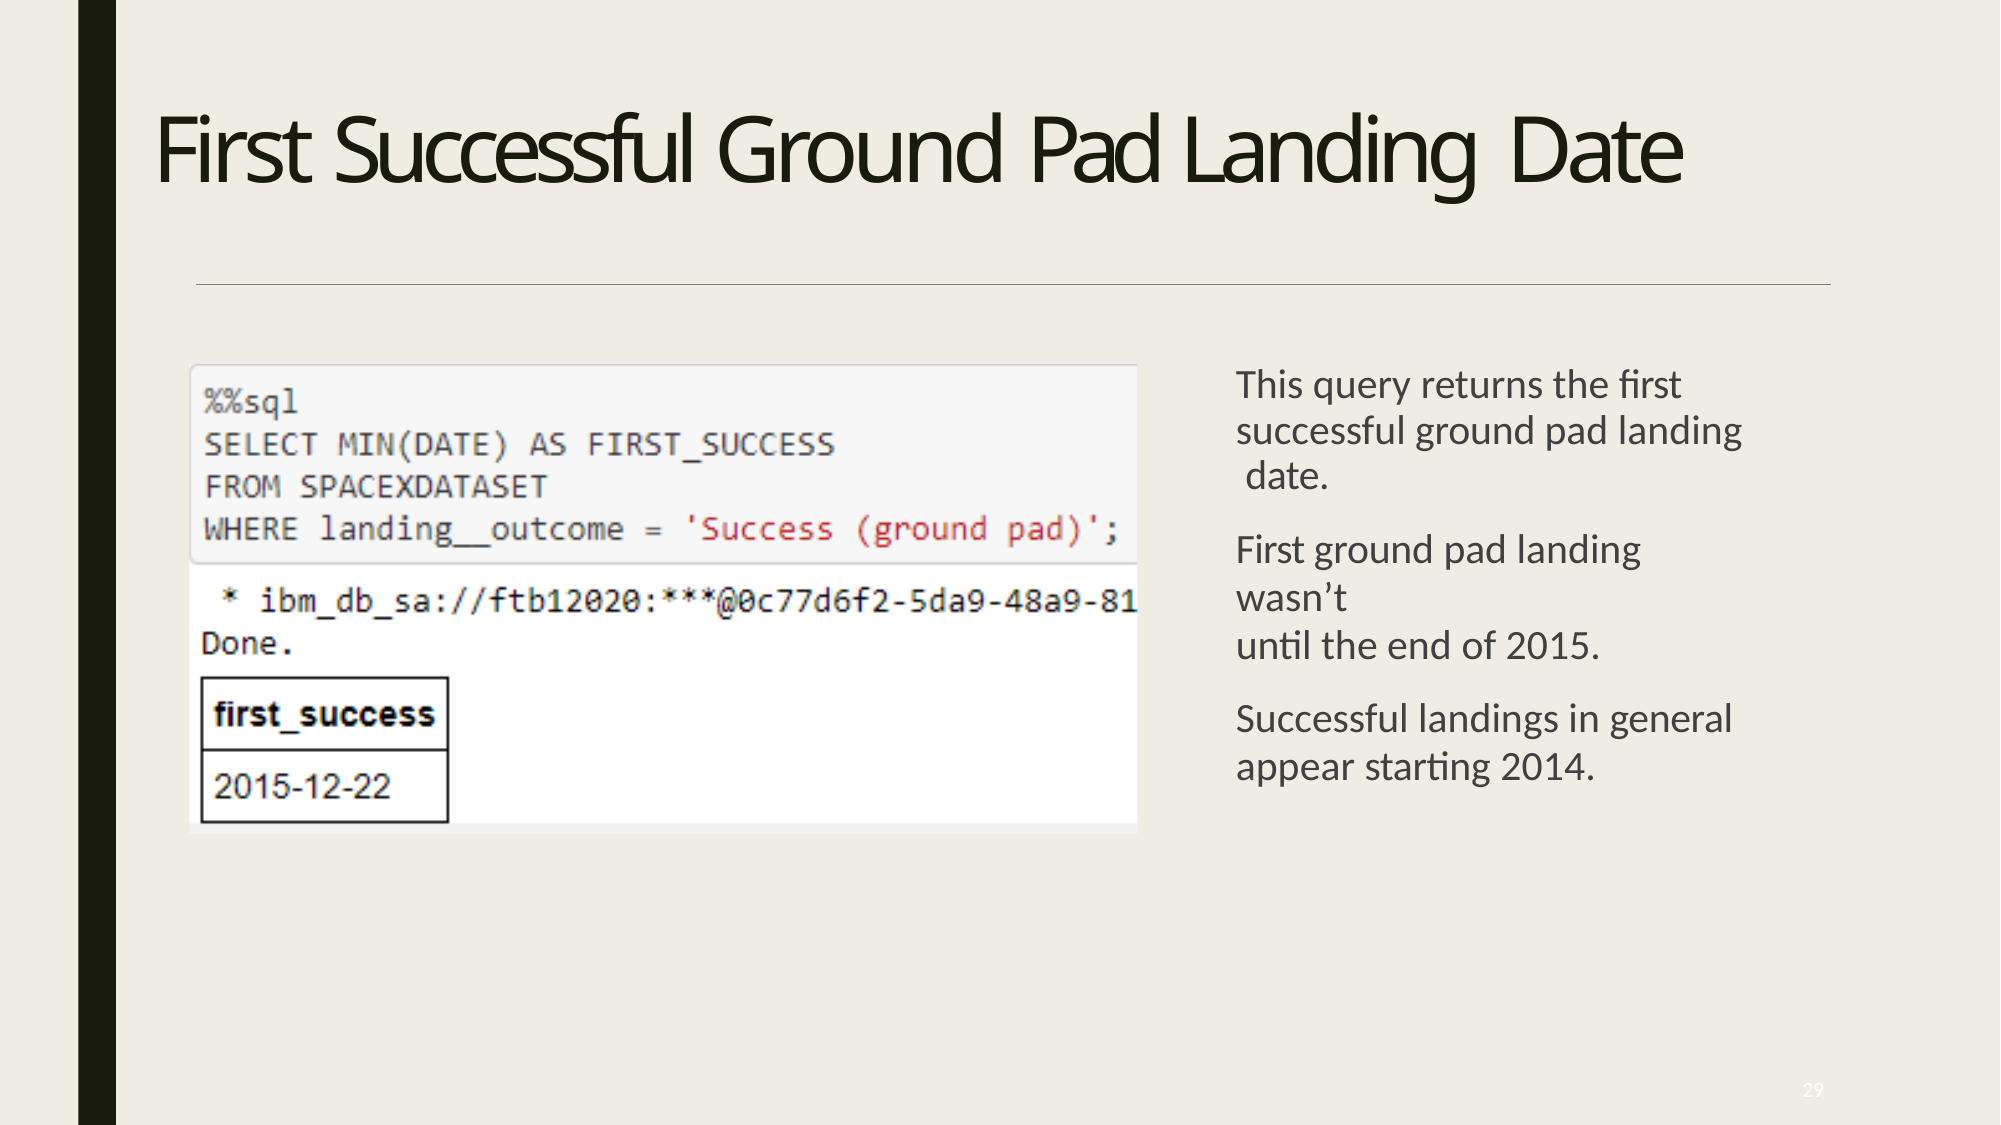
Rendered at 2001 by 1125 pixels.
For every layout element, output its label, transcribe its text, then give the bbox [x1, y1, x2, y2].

slide_number 29 [1795, 764, 1831, 1125]
title First Successful Ground Pad Landing Date [150, 89, 1735, 280]
text_box [189, 364, 1138, 834]
text_box This query returns the first successful ground pad landing date. First ground pad landing wasn’t until the end of 2015. Successful landings in general appear starting 2014. [1233, 356, 1766, 789]
